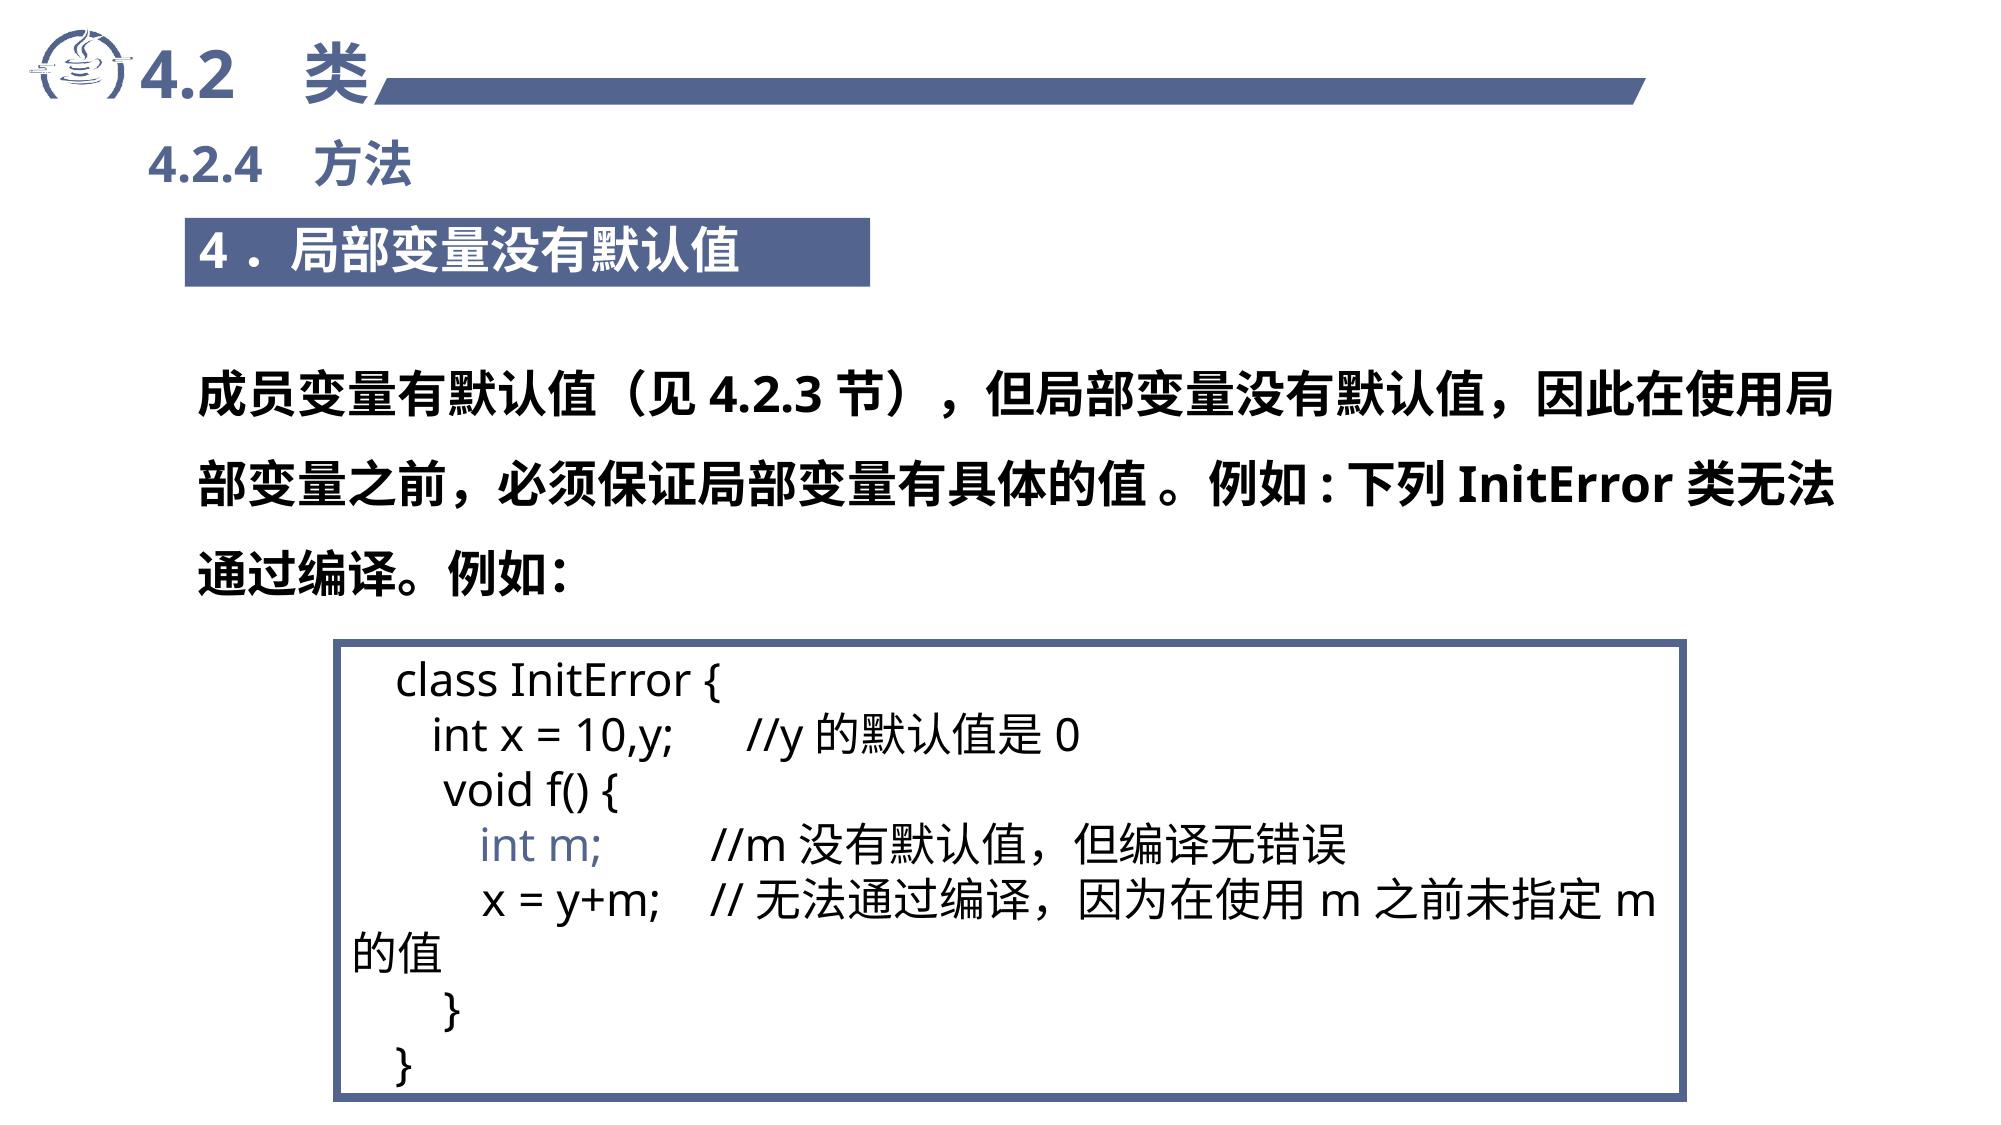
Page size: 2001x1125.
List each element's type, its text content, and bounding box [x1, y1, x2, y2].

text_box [16, 18, 1647, 121]
text_box class InitError { int x = 10,y; //y的默认值是0 void f() { int m; //m没有默认值，但编译无错误 x = y+m; //无法通过编译，因为在使用m之前未指定m的值 } } [336, 642, 1684, 1098]
text_box 4．局部变量没有默认值 [184, 217, 871, 287]
list 成员变量有默认值（见4.2.3节），但局部变量没有默认值，因此在使用局部变量之前，必须保证局部变量有具体的值 。例如:下列InitError类无法通过编译。例如： [182, 325, 1898, 563]
text_box 4.2.4 方法 [134, 131, 599, 201]
